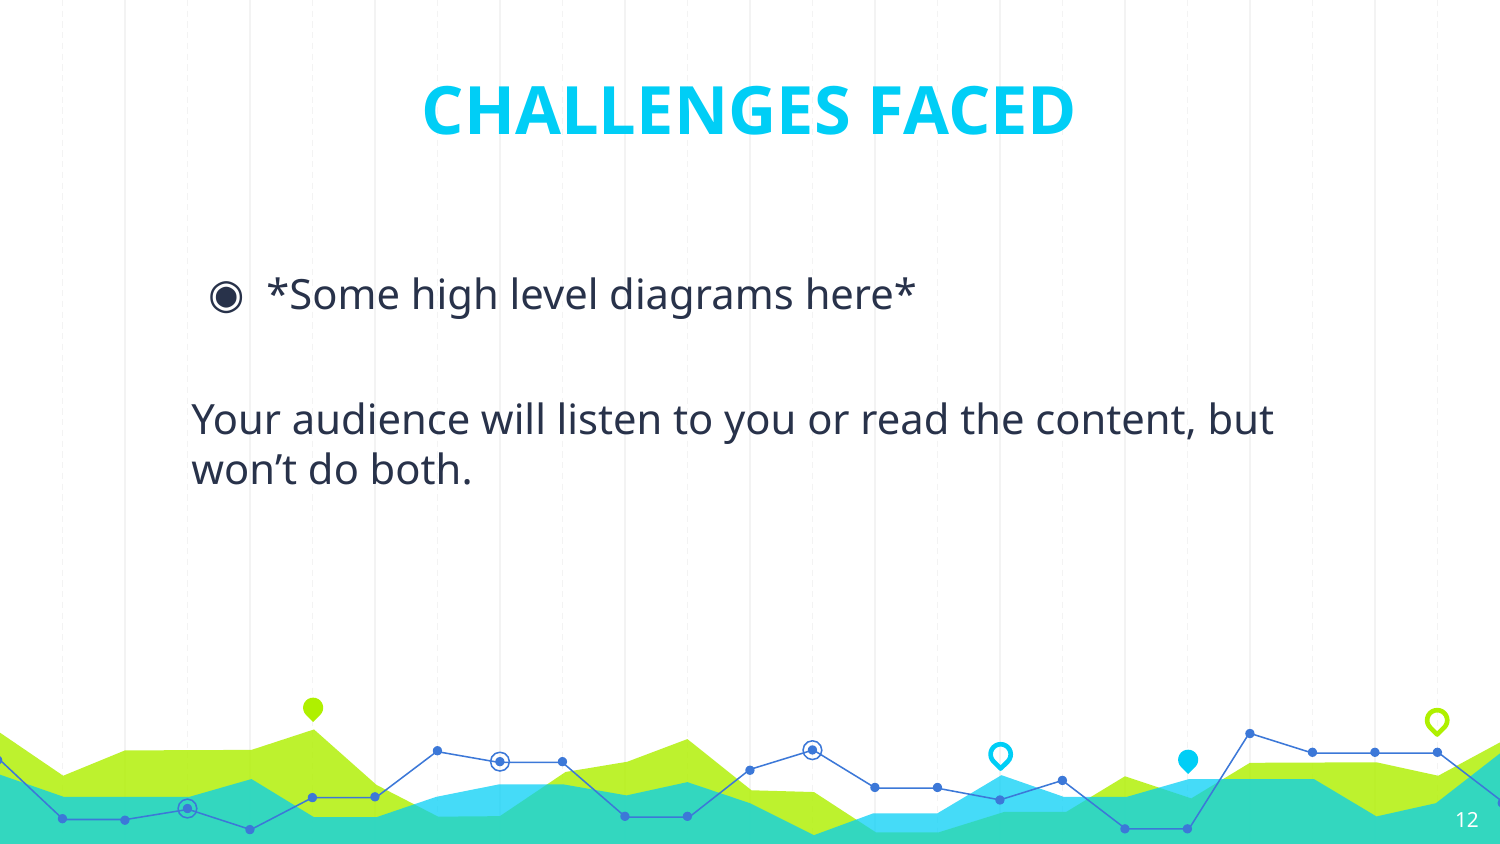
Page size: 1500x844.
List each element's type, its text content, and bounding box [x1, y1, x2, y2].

text_box CHALLENGES FACED [0, 45, 1500, 163]
slide_number 12 [1403, 791, 1494, 844]
list *Some high level diagrams here* Your audience will listen to you or read the content, but won’t do both. [176, 252, 1325, 568]
